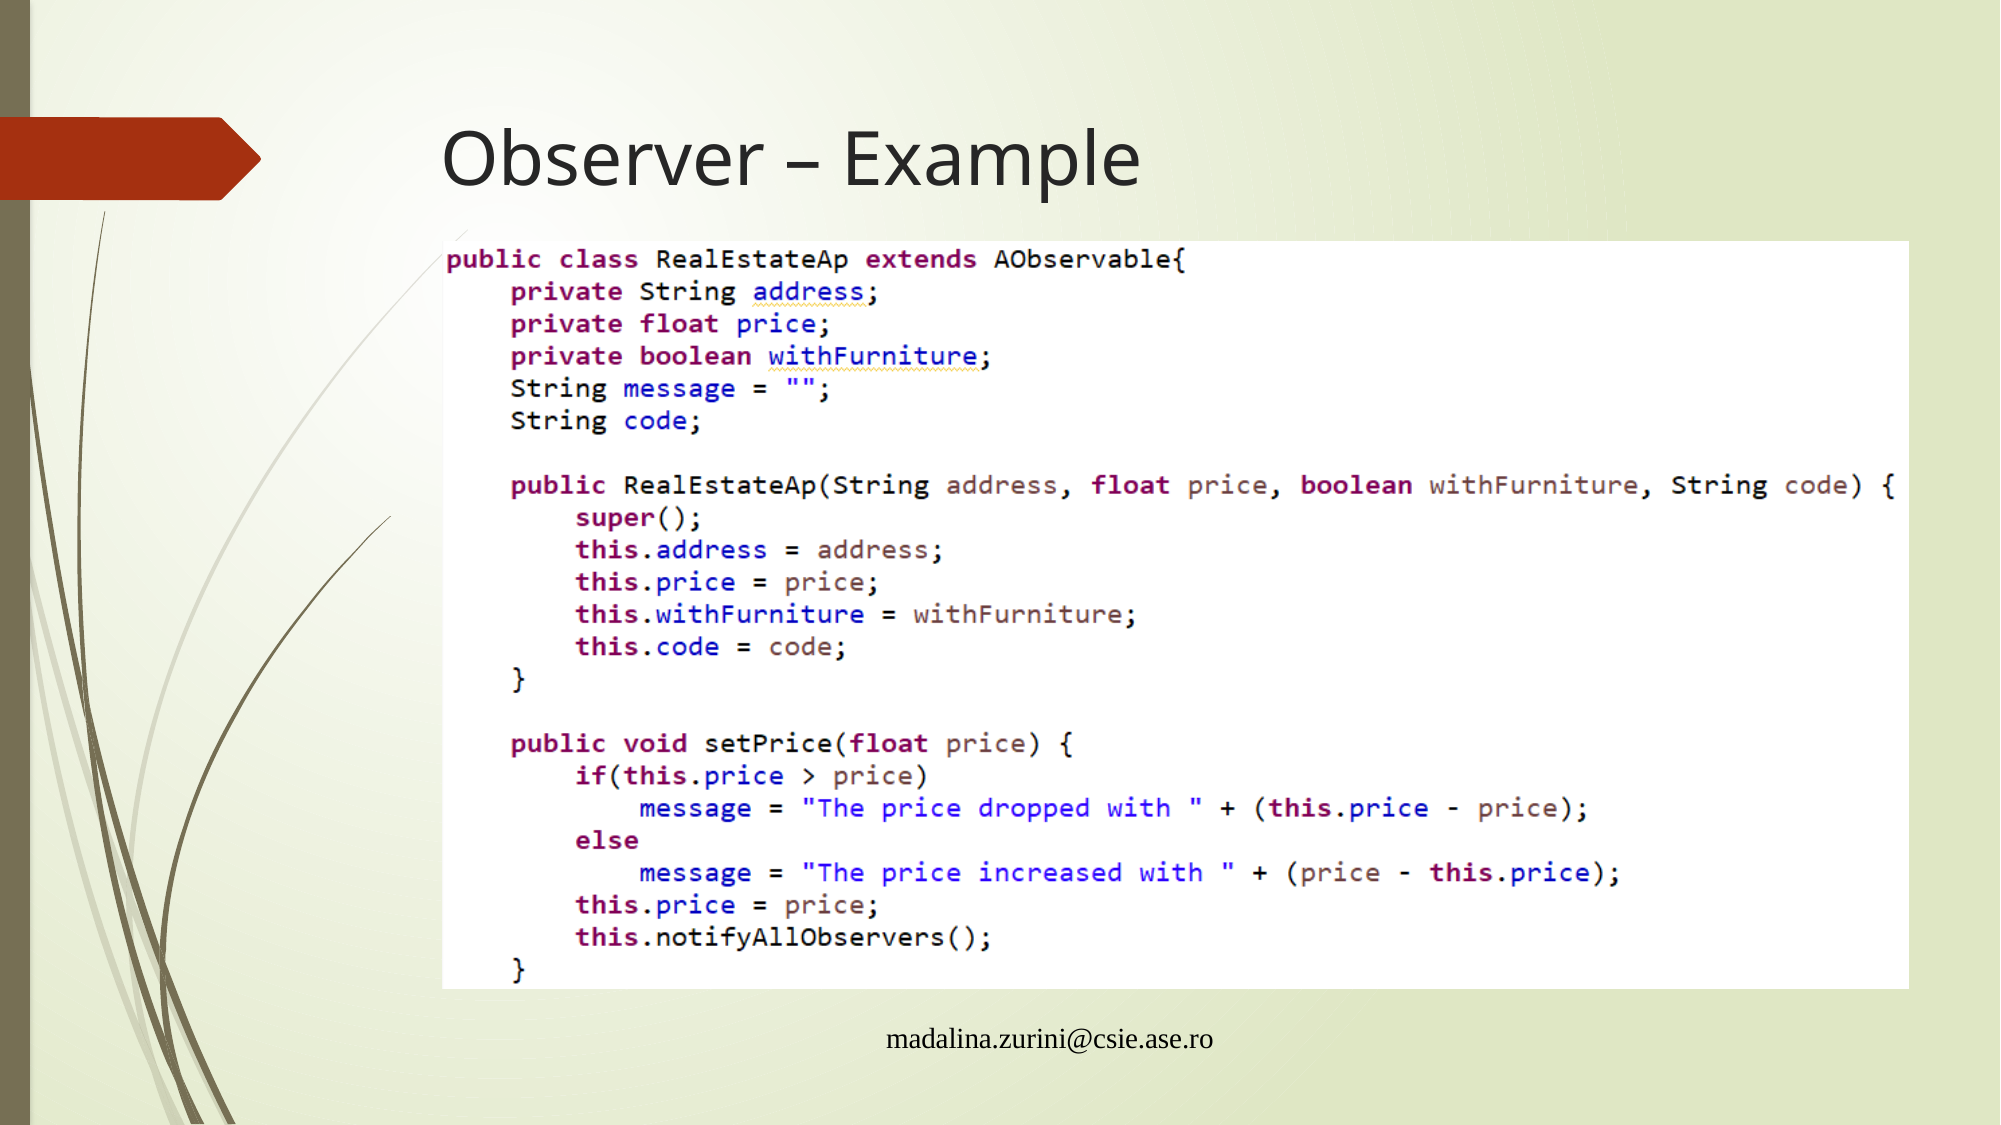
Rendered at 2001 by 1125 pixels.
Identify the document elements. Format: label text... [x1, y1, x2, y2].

footer madalina.zurini@csie.ase.ro [424, 1006, 1675, 1067]
title Observer – Example [425, 102, 1888, 313]
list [441, 241, 1909, 989]
